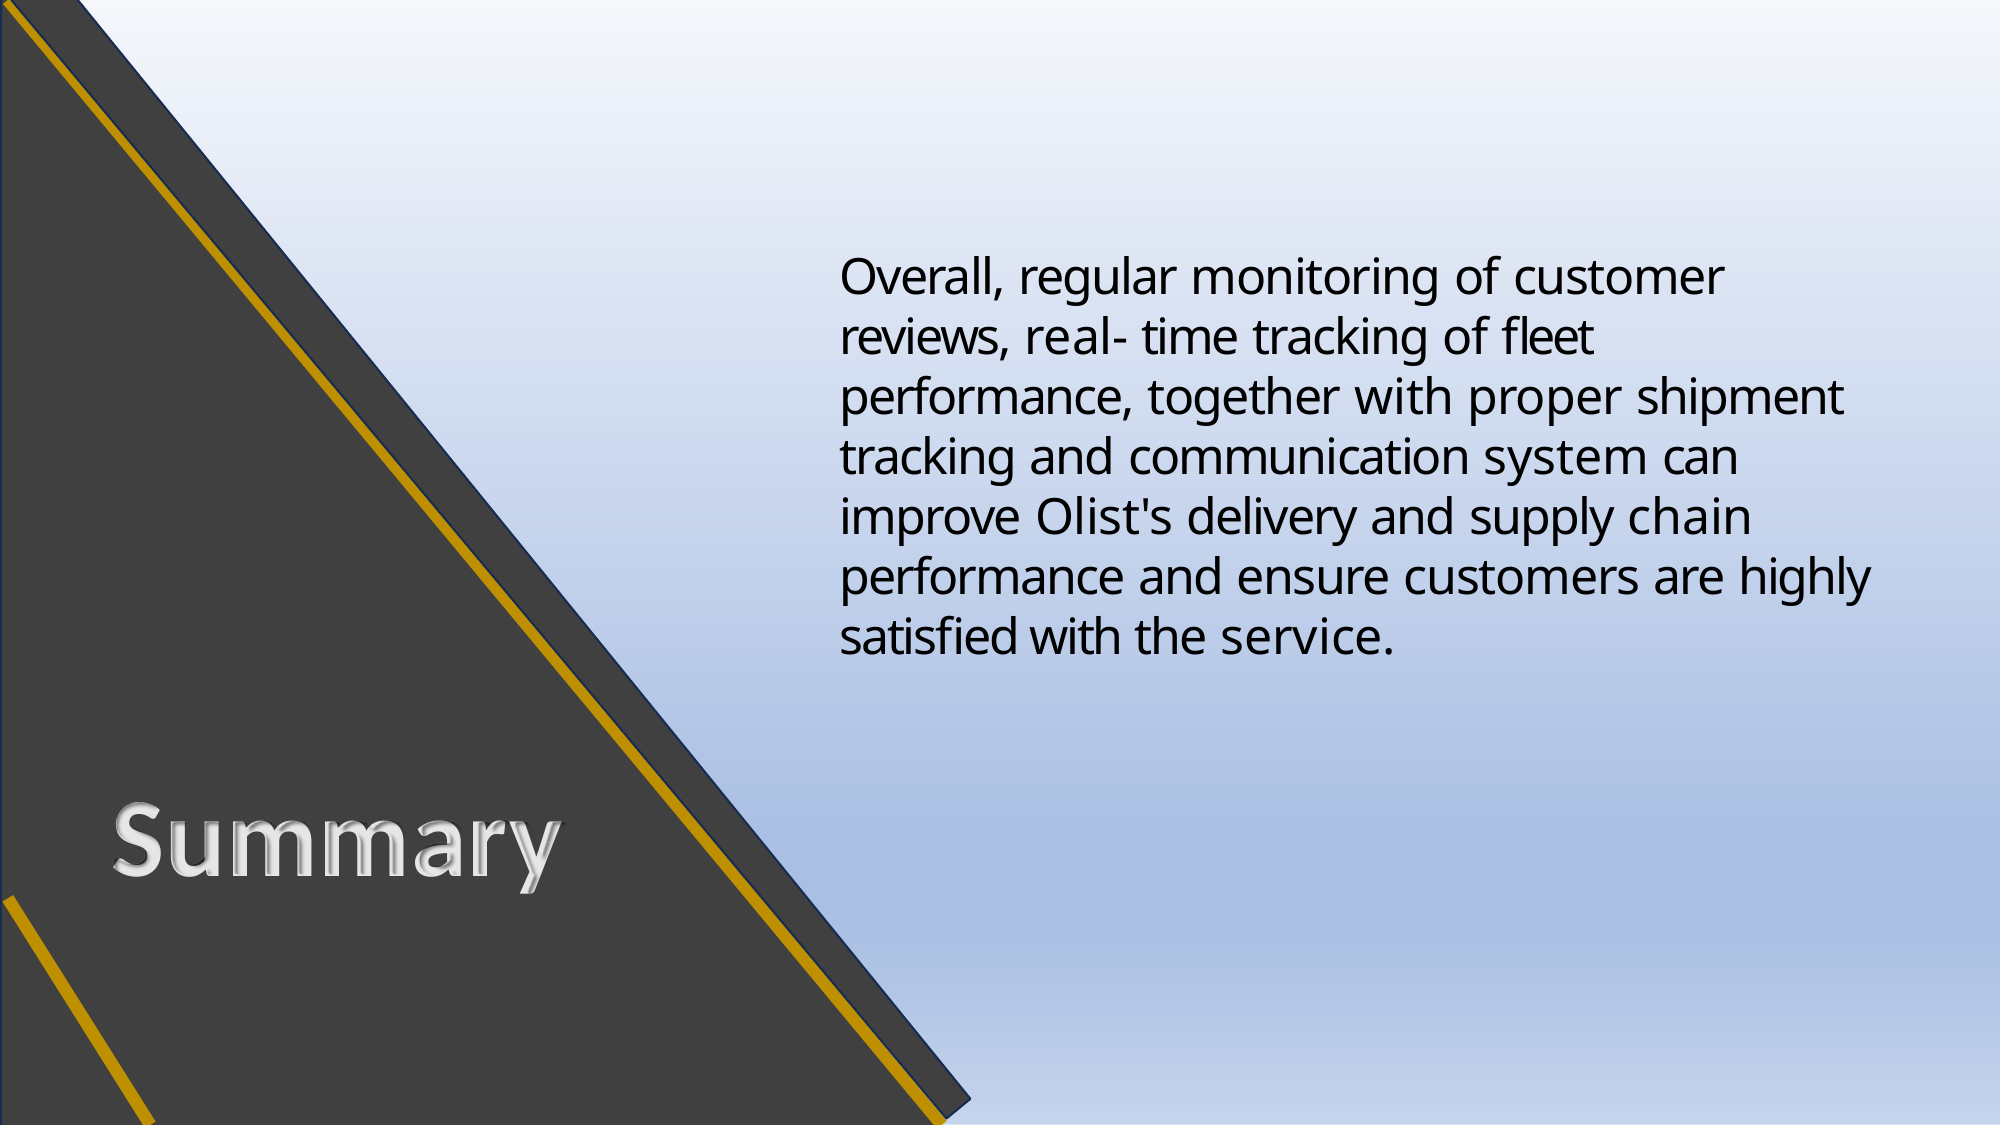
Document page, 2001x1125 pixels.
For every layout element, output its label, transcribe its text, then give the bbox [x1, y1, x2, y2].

text_box Overall, regular monitoring of customer reviews, real- time tracking of fleet performance, together with proper shipment tracking and communication system can improve Olist's delivery and supply chain performance and ensure customers are highly satisfied with the service. [977, 242, 1888, 665]
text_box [10, 0, 972, 1120]
picture [943, 0, 2001, 1125]
